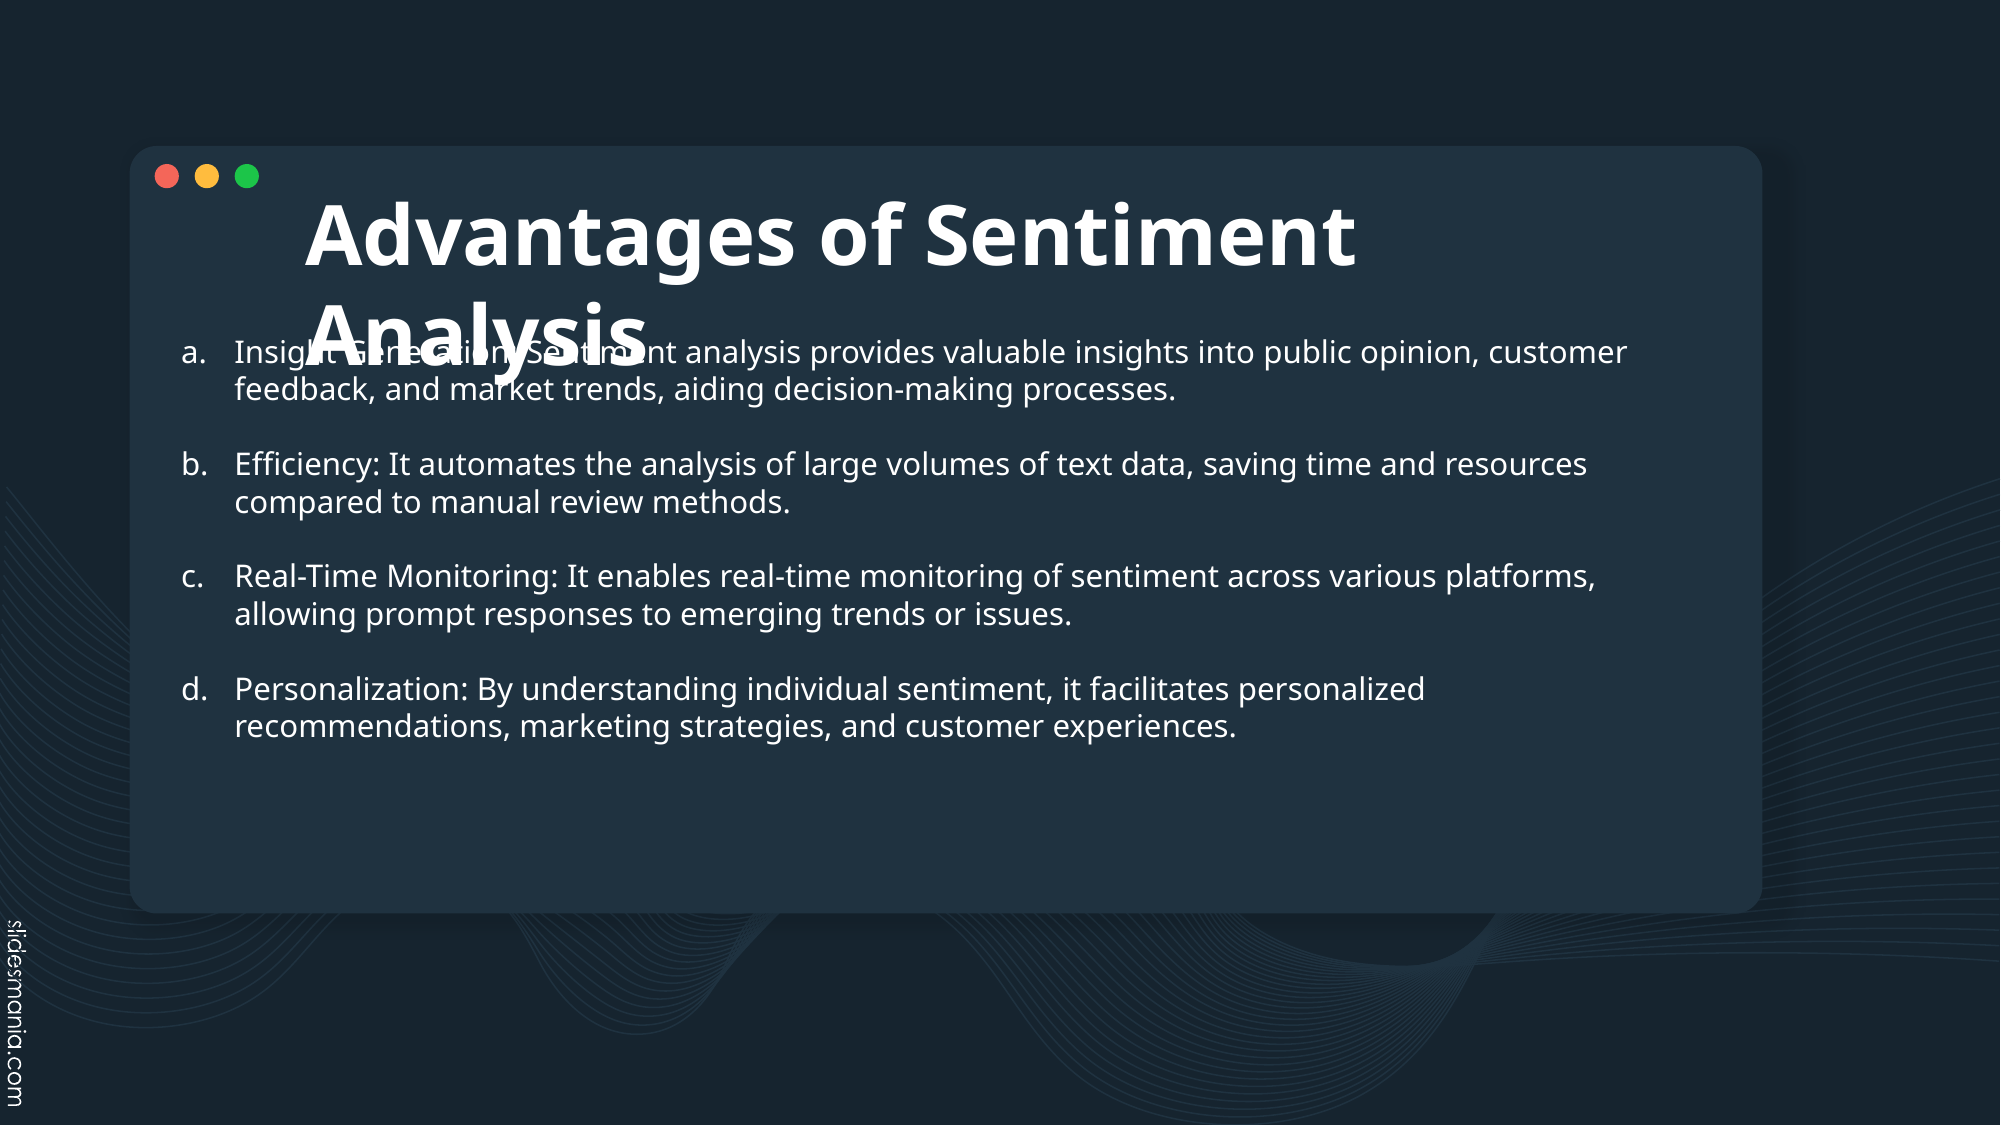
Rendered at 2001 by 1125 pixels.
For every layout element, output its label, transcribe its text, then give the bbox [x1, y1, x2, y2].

text_box Insight Generation: Sentiment analysis provides valuable insights into public opinion, customer feedback, and market trends, aiding decision-making processes. Efficiency: It automates the analysis of large volumes of text data, saving time and resources compared to manual review methods. Real-Time Monitoring: It enables real-time monitoring of sentiment across various platforms, allowing prompt responses to emerging trends or issues. Personalization: By understanding individual sentiment, it facilitates personalized recommendations, marketing strategies, and customer experiences. [144, 317, 1655, 877]
title Advantages of Sentiment Analysis [284, 162, 1719, 288]
